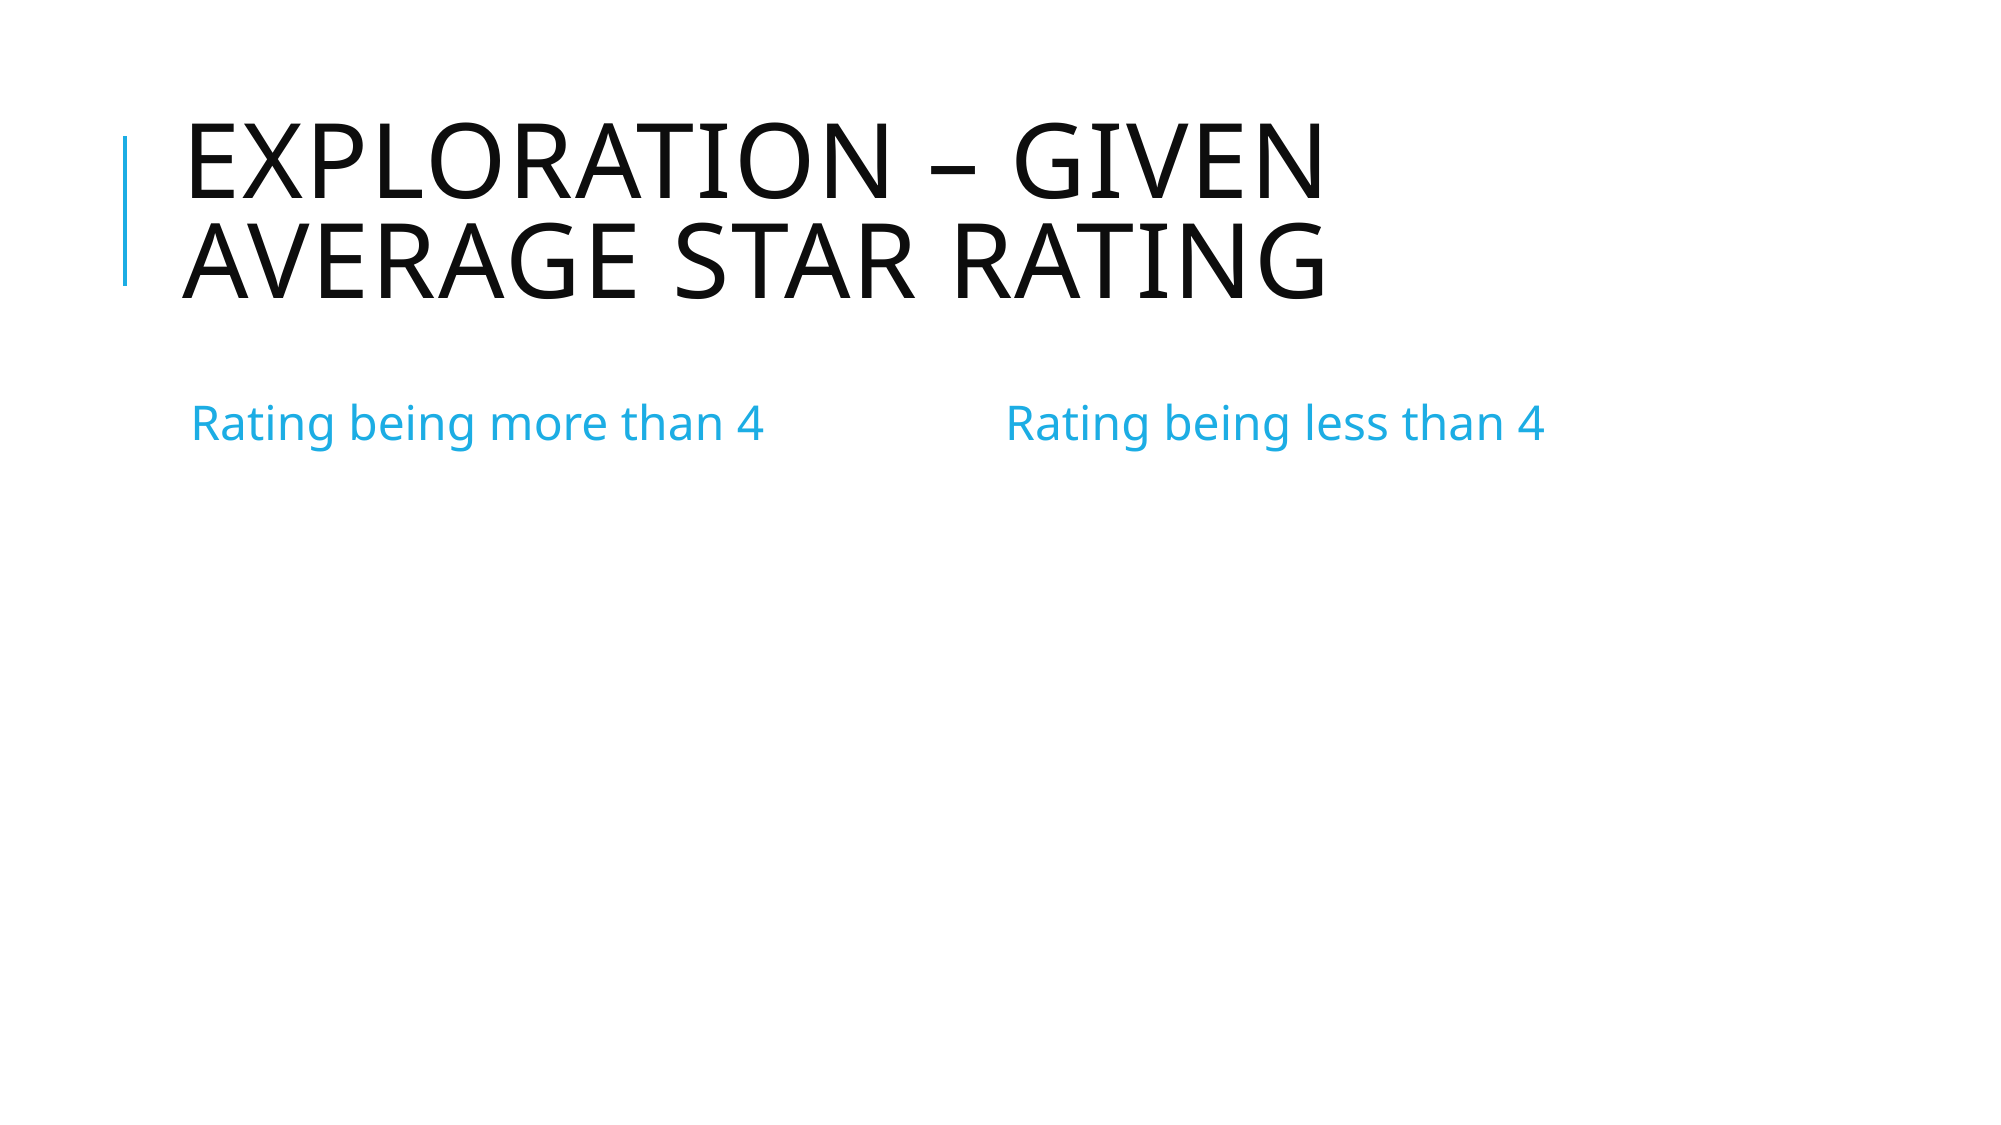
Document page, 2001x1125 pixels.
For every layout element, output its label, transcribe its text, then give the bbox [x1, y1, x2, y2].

list Rating being less than 4 [982, 357, 1763, 493]
list Rating being more than 4 [168, 357, 948, 493]
title Exploration – Given average star rating [168, 96, 1763, 342]
